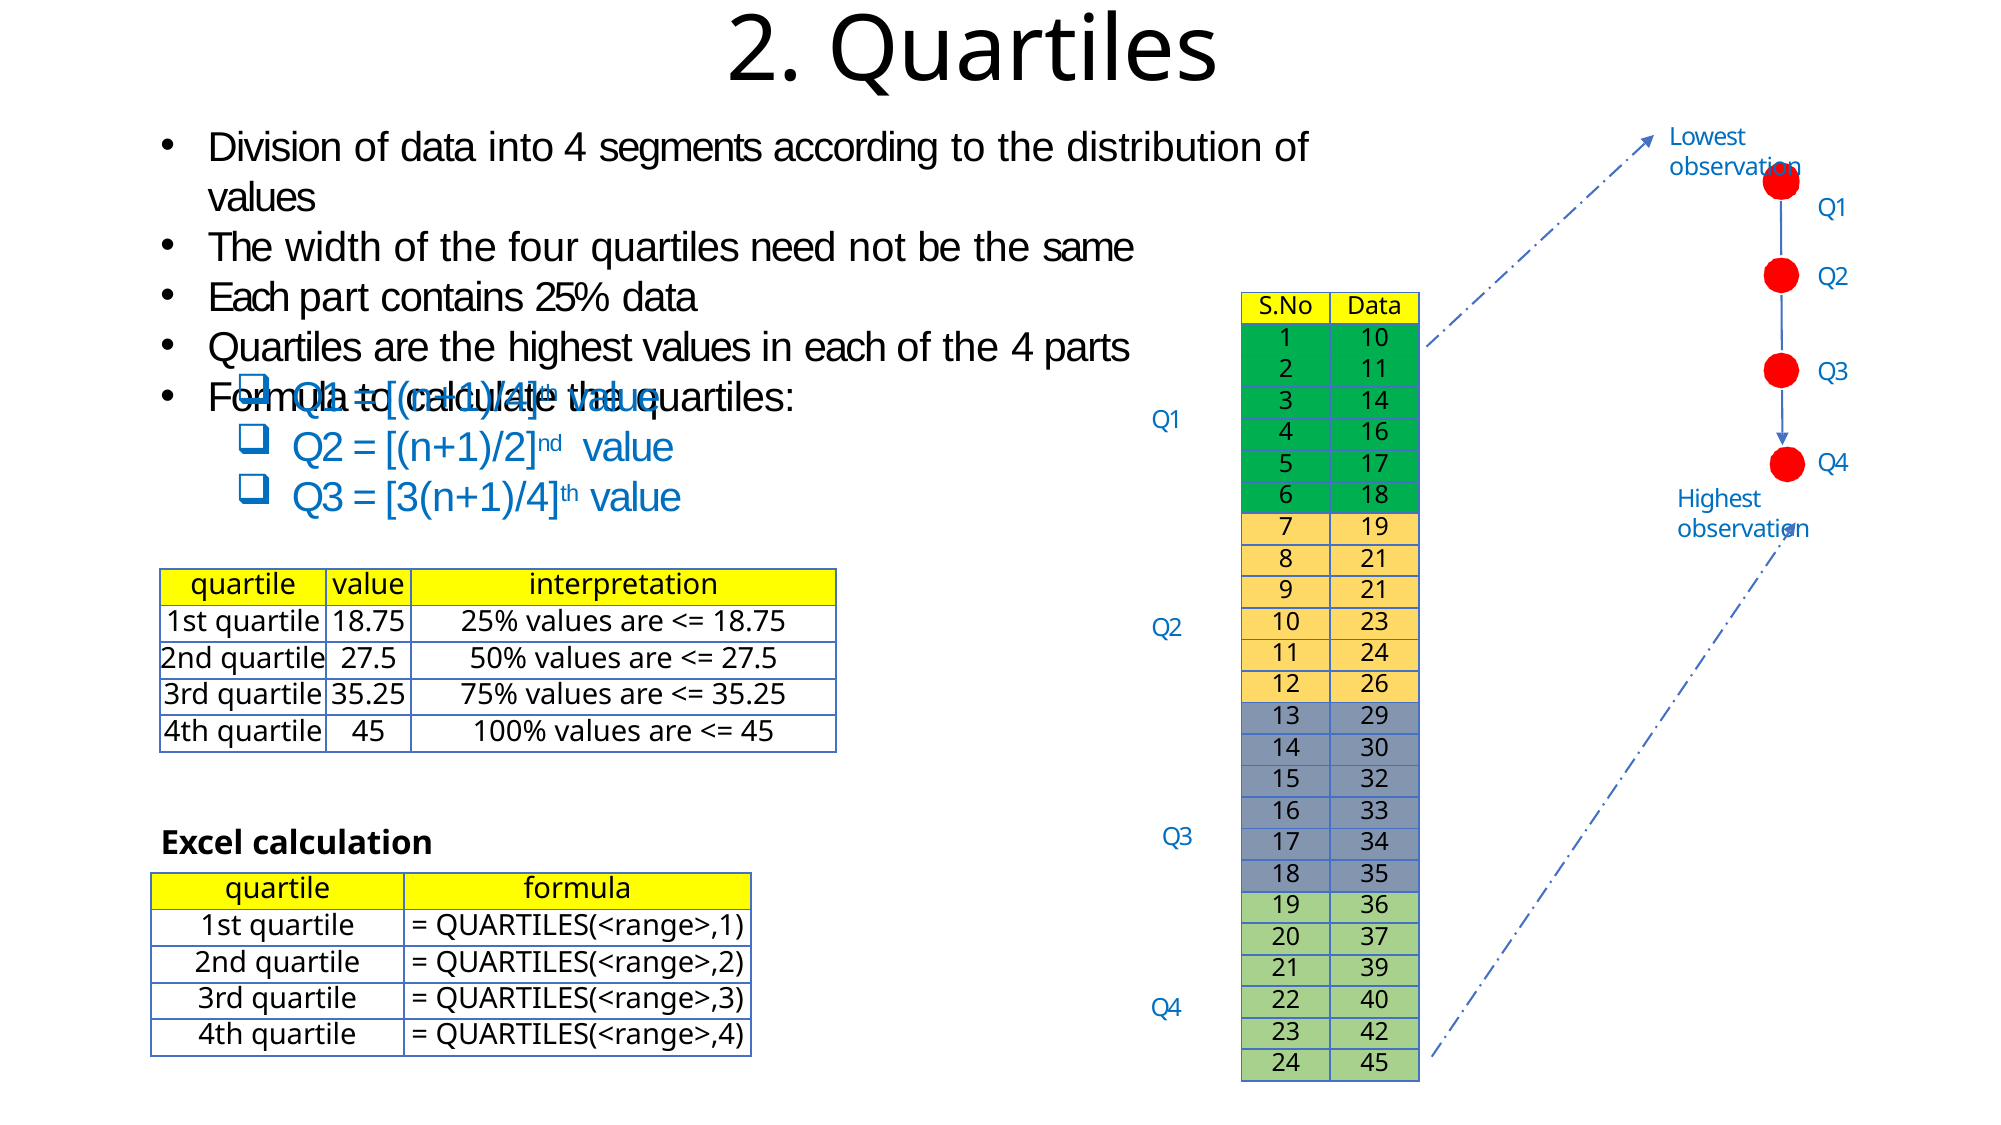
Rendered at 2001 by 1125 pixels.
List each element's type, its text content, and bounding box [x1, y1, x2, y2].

table_cell 4th quartile [152, 1020, 403, 1055]
table_cell 16 [1331, 420, 1418, 449]
table_cell = QUARTILES(<range>,3) [405, 984, 750, 1018]
text_box [1747, 577, 1759, 593]
table_cell 39 [1331, 956, 1418, 985]
table_cell 24 [1331, 640, 1418, 670]
text_box [1589, 809, 1601, 825]
text_box [1641, 732, 1654, 748]
table_cell 11 [1242, 640, 1329, 670]
table_cell 36 [1331, 893, 1418, 922]
table_cell 6 [1242, 483, 1329, 512]
text_box [1471, 291, 1486, 305]
table_cell 13 [1242, 703, 1329, 733]
table_cell 24 [1242, 1050, 1329, 1080]
table_cell 14 [1331, 388, 1418, 418]
text_box [1694, 654, 1706, 670]
table_cell 3rd quartile [152, 984, 403, 1018]
text_box Q3 [1159, 818, 1195, 851]
table_cell 2nd quartile [152, 947, 403, 982]
table_cell 1st quartile [152, 910, 403, 945]
table_cell = QUARTILES(<range>,2) [405, 947, 750, 982]
table_cell 15 [1242, 766, 1329, 796]
table_cell 3rd quartile [161, 680, 325, 714]
table_cell 1 [1242, 325, 1329, 355]
table_cell 37 [1331, 924, 1418, 954]
table_cell 3 [1242, 388, 1329, 418]
text_box [1765, 551, 1777, 567]
table_cell 75% values are <= 35.25 [412, 680, 835, 714]
text_box [1425, 334, 1440, 348]
text_box Q2 [1815, 258, 1850, 291]
text_box [1606, 784, 1618, 799]
text_box [1659, 706, 1671, 722]
table_cell 40 [1331, 987, 1418, 1017]
table_cell = QUARTILES(<range>,4) [405, 1020, 750, 1055]
table_cell 21 [1331, 546, 1418, 575]
text_box [1430, 1042, 1443, 1058]
table_cell 50% values are <= 27.5 [412, 643, 835, 678]
table_cell 16 [1242, 798, 1329, 828]
text_box Q1 [1149, 401, 1184, 434]
table_cell 45 [327, 716, 410, 751]
text_box [1712, 629, 1724, 644]
table_cell 10 [1331, 325, 1418, 355]
table_cell 2 [1242, 356, 1329, 386]
table_cell 100% values are <= 45 [412, 716, 835, 751]
text_box Division of data into 4 segments according to the distribution of values The width of the four quartiles need not be the same Each part contains 25% data Quartiles are the highest values in each of the 4 parts Formula to calculate the quartiles: [158, 117, 1401, 420]
table_cell 23 [1331, 609, 1418, 639]
table_cell 18.75 [327, 606, 410, 641]
table_cell 12 [1242, 672, 1329, 702]
table_cell 20 [1242, 924, 1329, 954]
table_header S.No [1242, 293, 1329, 323]
table_header quartile [161, 570, 325, 605]
text_box [1631, 134, 1654, 156]
text_box [1518, 913, 1530, 929]
text_box Q2 [1149, 609, 1184, 642]
text_box Q3 [1815, 353, 1850, 386]
text_box [1677, 680, 1689, 696]
text_box Q4 Highest observation [1675, 438, 1888, 543]
title 2. Quartiles [724, 0, 1493, 138]
table_cell 7 [1242, 514, 1329, 544]
table_cell 4th quartile [161, 716, 325, 751]
table_cell 25% values are <= 18.75 [412, 606, 835, 641]
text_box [1761, 162, 1807, 484]
table_cell 42 [1331, 1019, 1418, 1048]
text_box [1501, 939, 1513, 954]
table_header quartile [152, 874, 403, 909]
table_cell 5 [1242, 451, 1329, 481]
table_cell 9 [1242, 577, 1329, 607]
table_cell 17 [1331, 451, 1418, 481]
table_cell 26 [1331, 672, 1418, 702]
table_cell 18 [1331, 483, 1418, 512]
table_cell 19 [1331, 514, 1418, 544]
table_header interpretation [412, 570, 835, 605]
text_box [1571, 835, 1583, 851]
table_cell 33 [1331, 798, 1418, 828]
table_cell 29 [1331, 703, 1418, 733]
text_box [1517, 249, 1531, 263]
table_cell 21 [1242, 956, 1329, 985]
table_cell 1st quartile [161, 606, 325, 641]
table_cell 4 [1242, 420, 1329, 449]
text_box [1782, 522, 1796, 541]
text_box [1624, 758, 1636, 774]
table_cell 8 [1242, 546, 1329, 575]
text_box [1536, 887, 1548, 903]
table_cell = QUARTILES(<range>,1) [405, 910, 750, 945]
text_box [1553, 861, 1566, 877]
table_cell 21 [1331, 577, 1418, 607]
text_box [1466, 990, 1478, 1006]
table_cell 10 [1242, 609, 1329, 639]
table_cell 27.5 [327, 643, 410, 678]
table_cell 14 [1242, 735, 1329, 765]
text_box [1483, 964, 1495, 980]
text_box [1608, 164, 1623, 178]
table_cell 17 [1242, 829, 1329, 859]
text_box Q4 [1148, 989, 1183, 1022]
table_cell 23 [1242, 1019, 1329, 1048]
table_cell 34 [1331, 829, 1418, 859]
table_cell 2nd quartile [161, 643, 325, 678]
text_box Excel calculation [158, 818, 443, 861]
text_box Lowest observation Q1 [1667, 107, 1875, 222]
table_cell 35 [1331, 861, 1418, 891]
table_cell 11 [1331, 356, 1418, 386]
text_box [1563, 206, 1577, 220]
table_cell 35.25 [327, 680, 410, 714]
text_box [1585, 185, 1600, 199]
table_header value [327, 570, 410, 605]
table_cell 18 [1242, 861, 1329, 891]
table_header formula [405, 874, 750, 909]
table_cell 45 [1331, 1050, 1418, 1080]
text_box [1448, 1016, 1460, 1032]
text_box [1448, 313, 1463, 327]
table_cell 19 [1242, 893, 1329, 922]
text_box Q1 = [(n+1)/4]th value Q2 = [(n+1)/2]nd value Q3 = [3(n+1)/4]th value [229, 367, 684, 520]
table_cell 30 [1331, 735, 1418, 765]
table_header Data [1331, 293, 1418, 323]
text_box [1540, 228, 1554, 241]
table_cell 32 [1331, 766, 1418, 796]
table_cell 22 [1242, 987, 1329, 1017]
text_box [1494, 270, 1508, 284]
text_box [1729, 603, 1742, 619]
